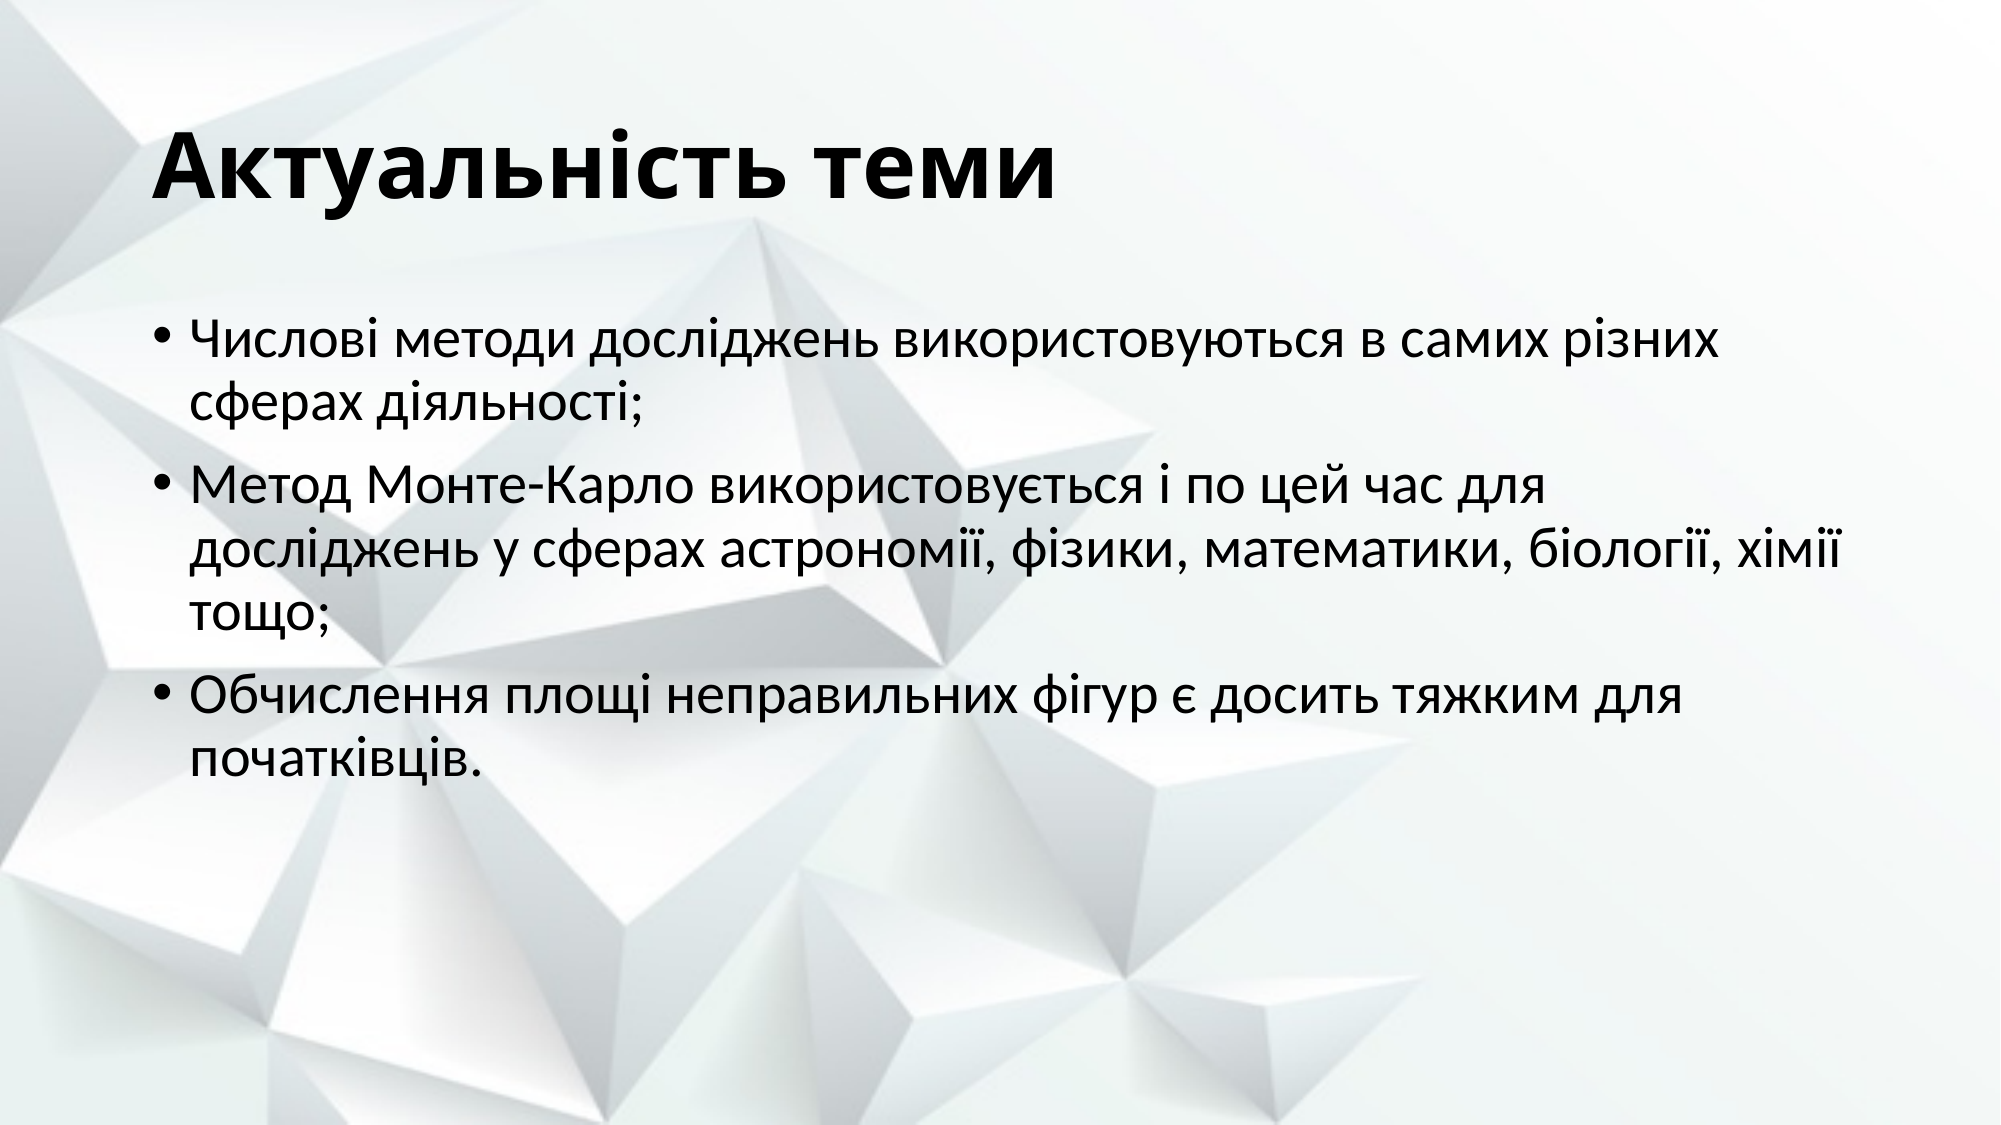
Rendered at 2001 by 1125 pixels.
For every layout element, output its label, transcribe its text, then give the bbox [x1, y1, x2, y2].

title Актуальність теми [137, 59, 1863, 278]
list Числові методи досліджень використовуються в самих різних сферах діяльності; Метод Монте-Карло використовується і по цей час для досліджень у сферах астрономії, фізики, математики, біології, хімії тощо; Обчислення площі неправильних фігур є досить тяжким для початківців. [137, 299, 1863, 1014]
picture [0, 0, 2001, 1125]
